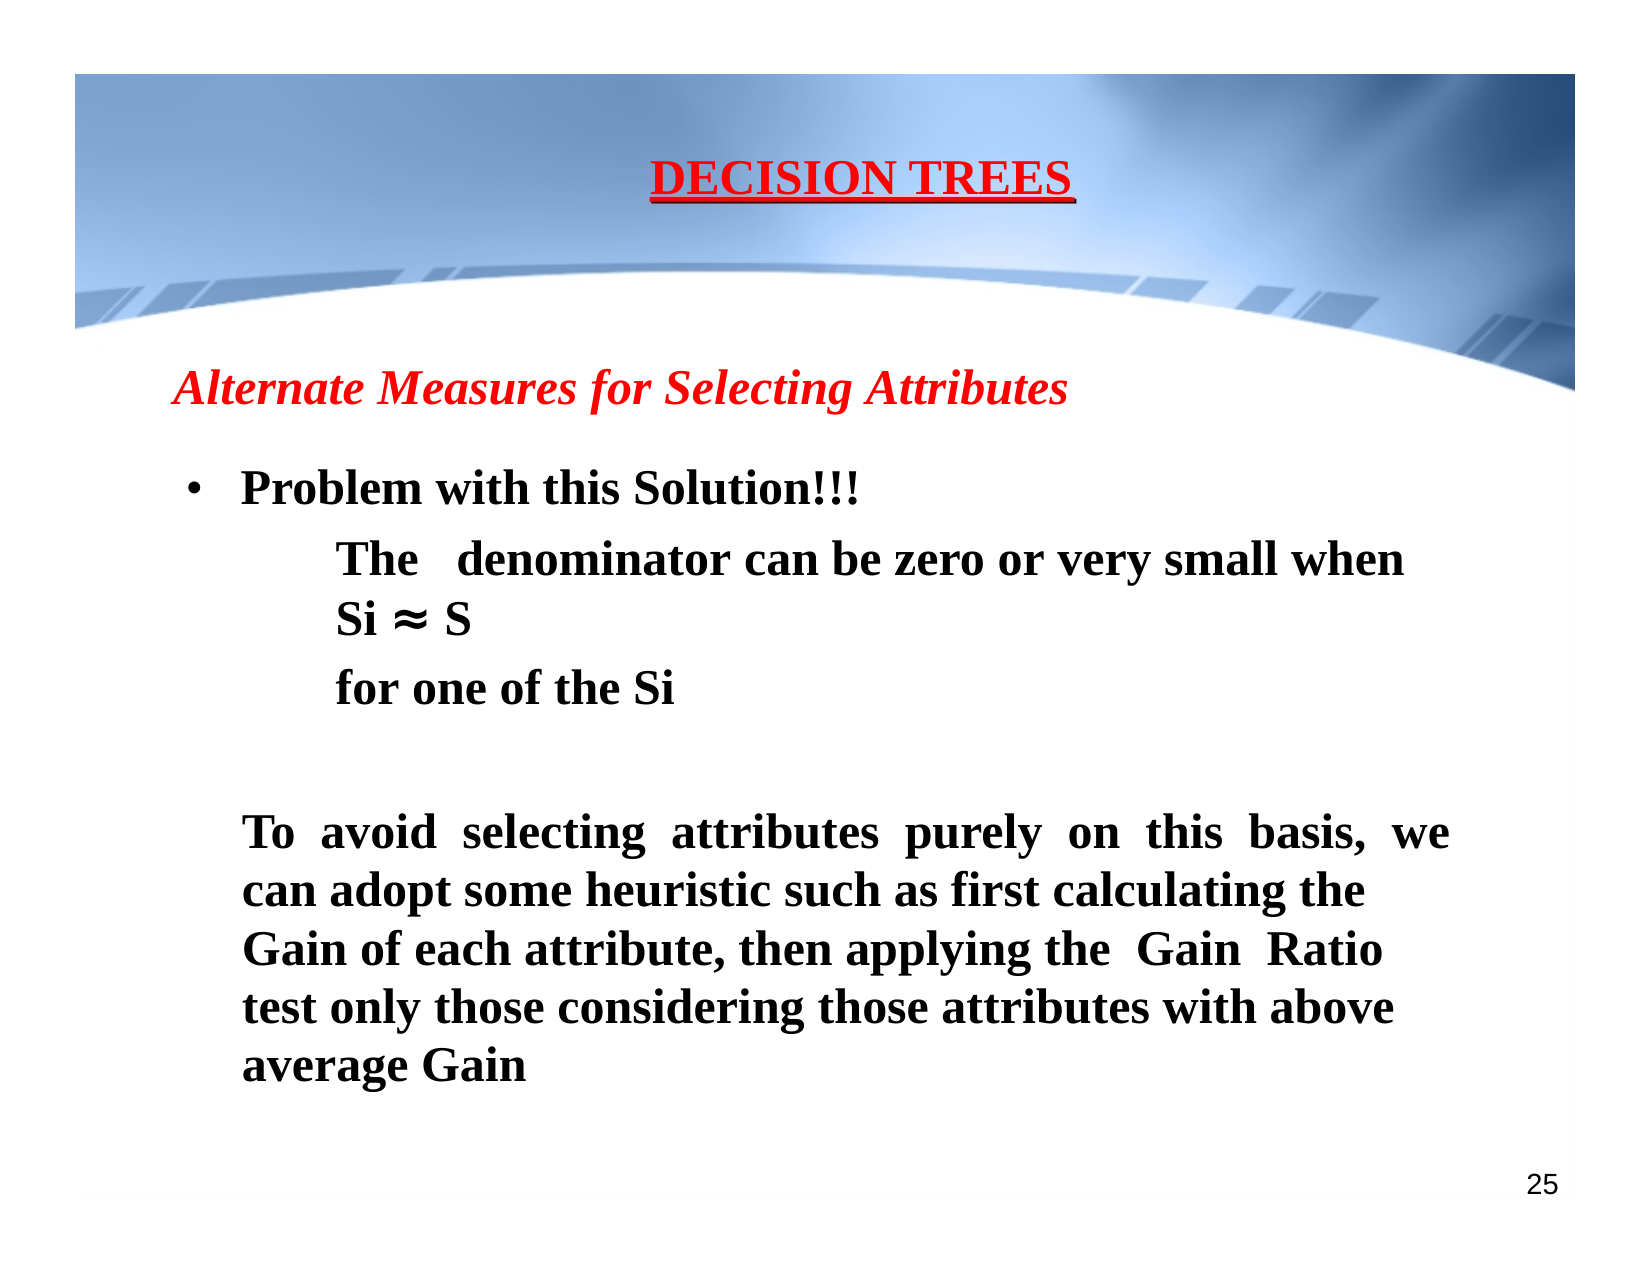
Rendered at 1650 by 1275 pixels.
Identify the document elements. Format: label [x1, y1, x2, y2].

picture [74, 74, 1576, 1201]
